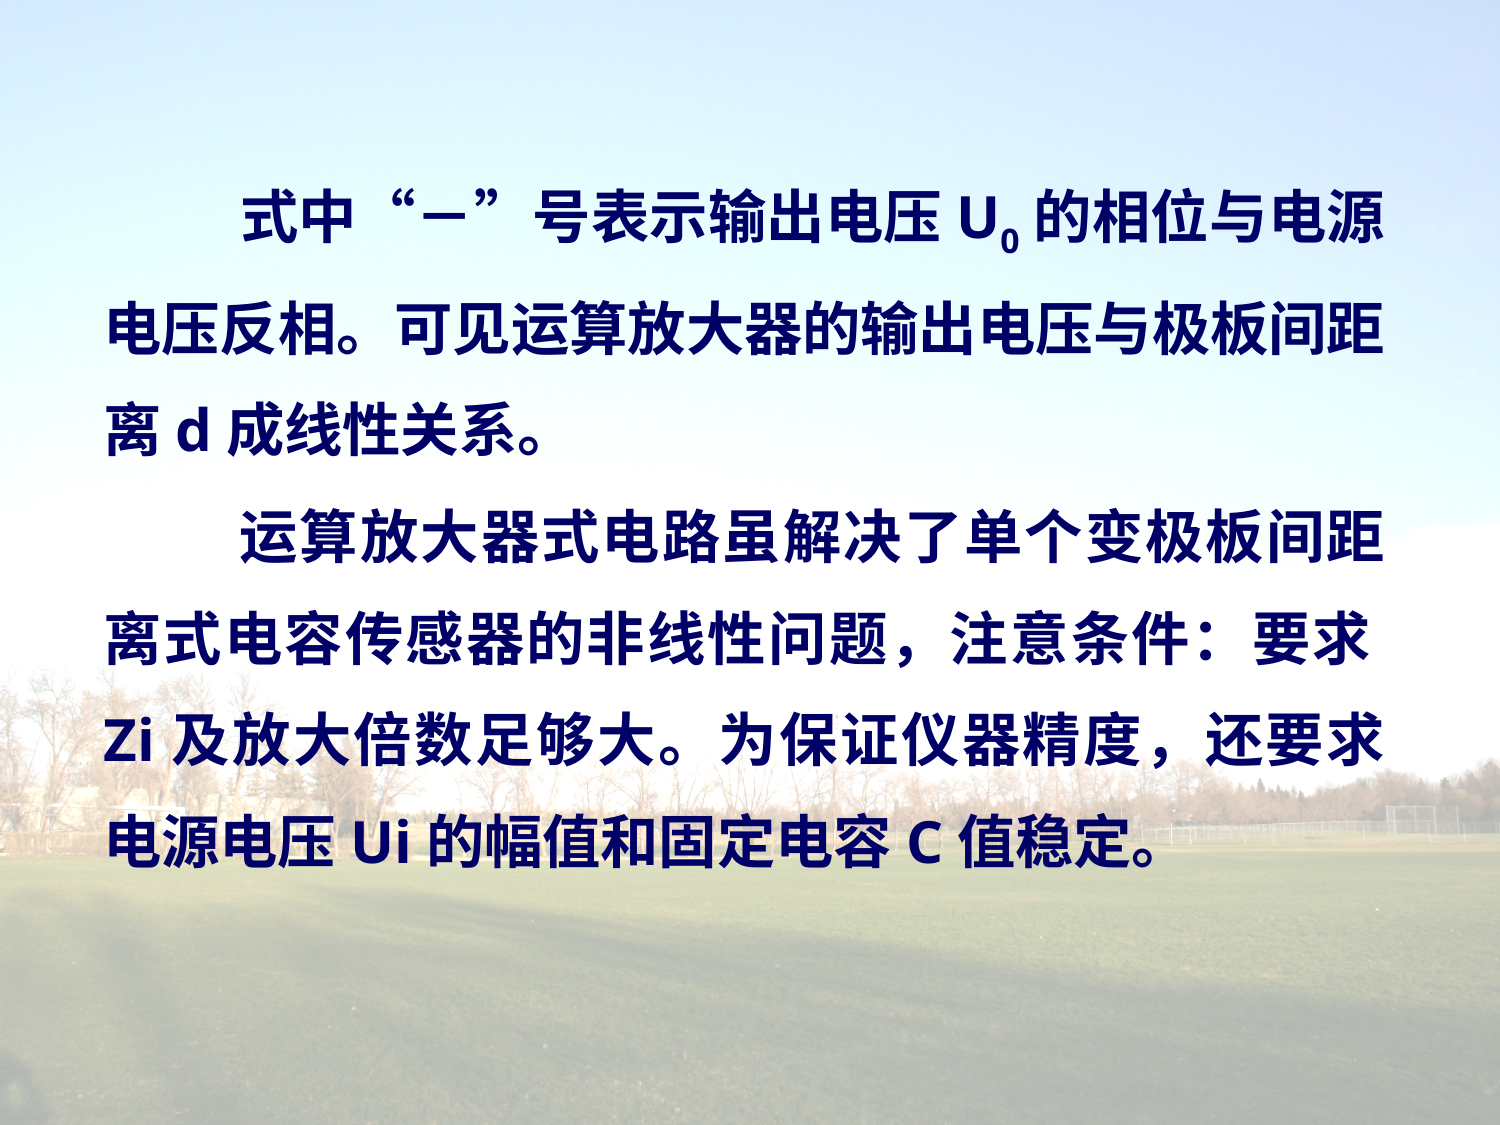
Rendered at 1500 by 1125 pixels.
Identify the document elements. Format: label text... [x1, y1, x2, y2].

text_box 式中“－”号表示输出电压U0的相位与电源电压反相。可见运算放大器的输出电压与极板间距离d成线性关系。 运算放大器式电路虽解决了单个变极板间距离式电容传感器的非线性问题，注意条件：要求Zi及放大倍数足够大。为保证仪器精度，还要求电源电压Ui的幅值和固定电容C值稳定。 [88, 137, 1400, 883]
